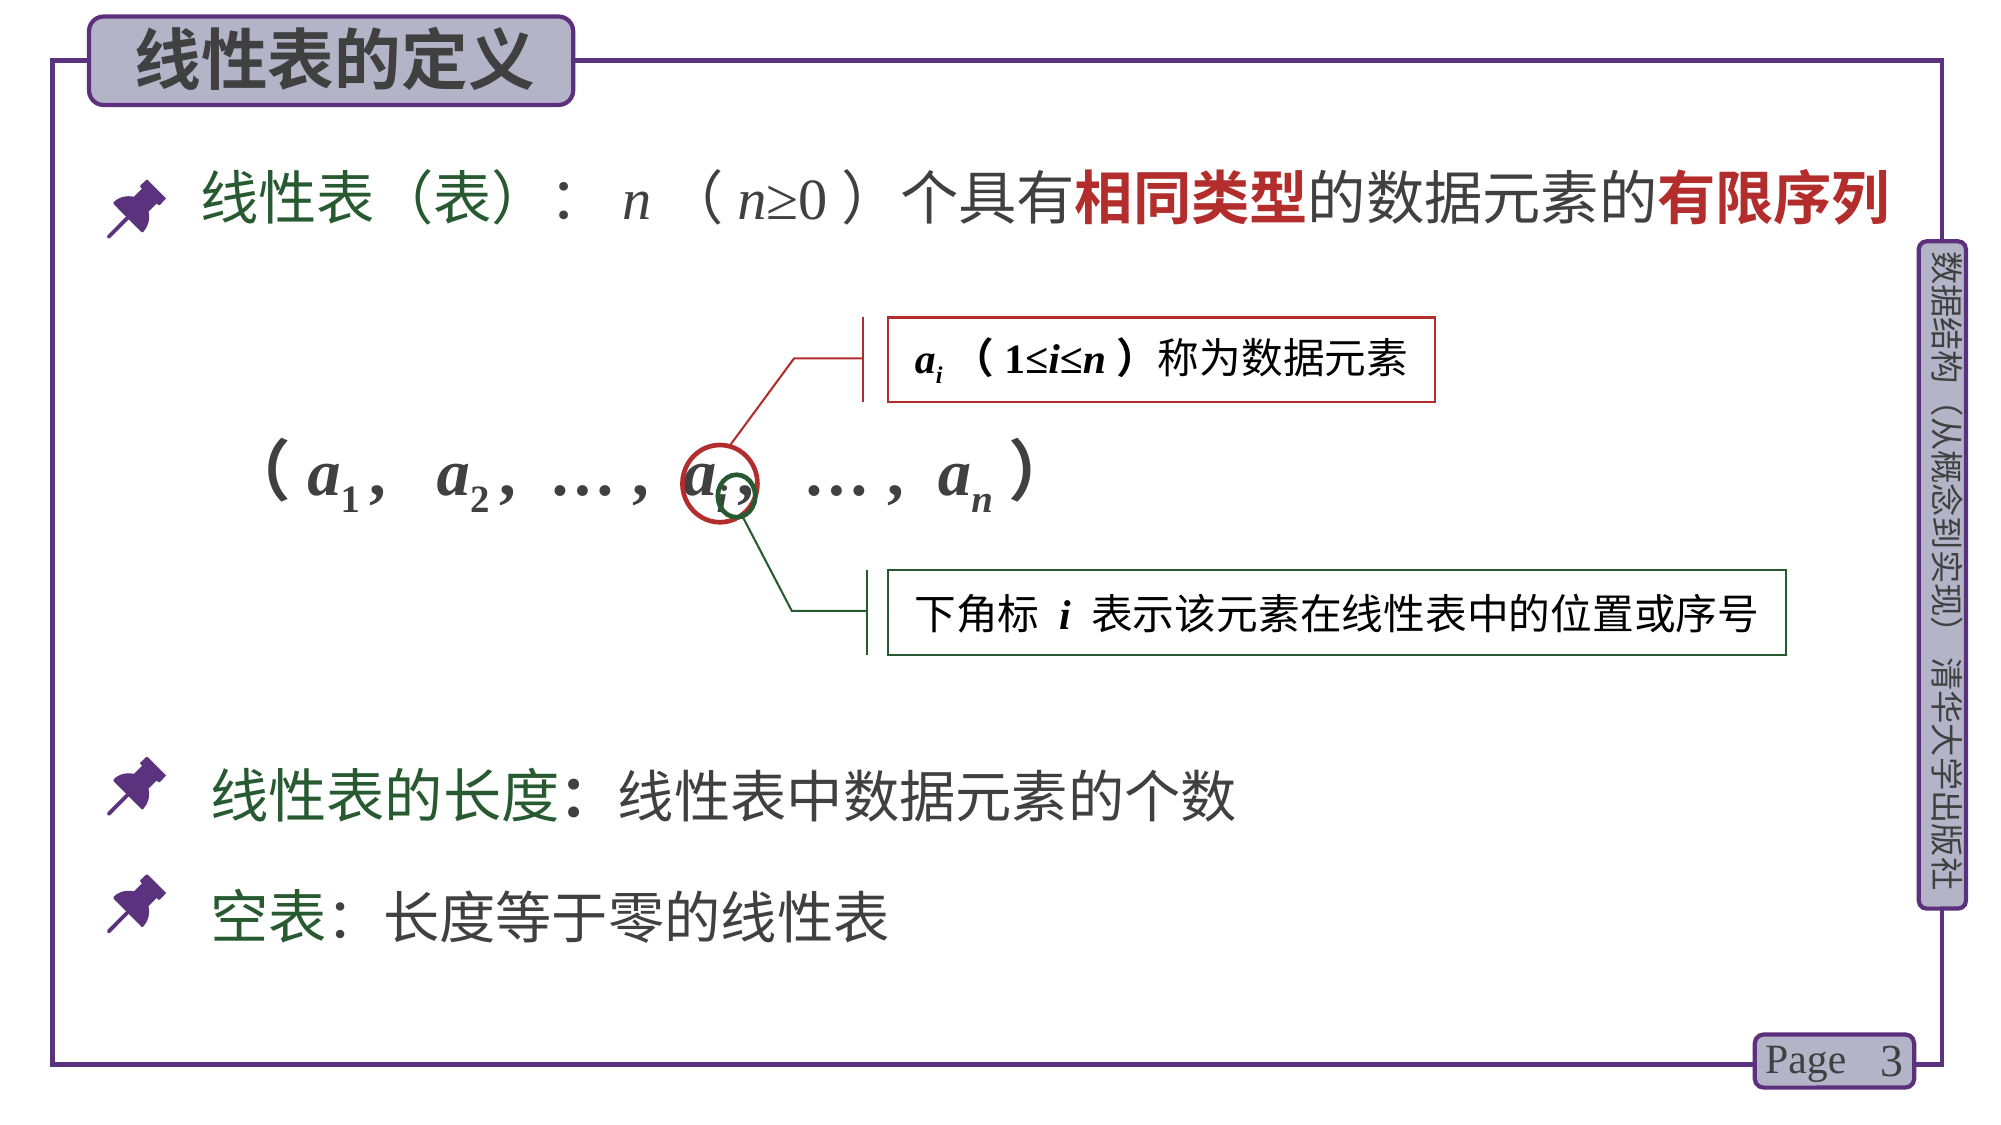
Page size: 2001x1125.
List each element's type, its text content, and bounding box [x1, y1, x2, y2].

text_box （a1 , a2 , … , ai , … , an） [209, 421, 717, 528]
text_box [717, 474, 1786, 655]
text_box 线性表的定义 [104, 10, 565, 105]
text_box 线性表（表）：n（n≥0）个具有相同类型的数据元素的有限序列 [185, 154, 1955, 239]
text_box [565, 16, 575, 105]
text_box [682, 317, 1435, 523]
text_box [87, 15, 564, 107]
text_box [106, 737, 1891, 959]
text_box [106, 179, 166, 239]
